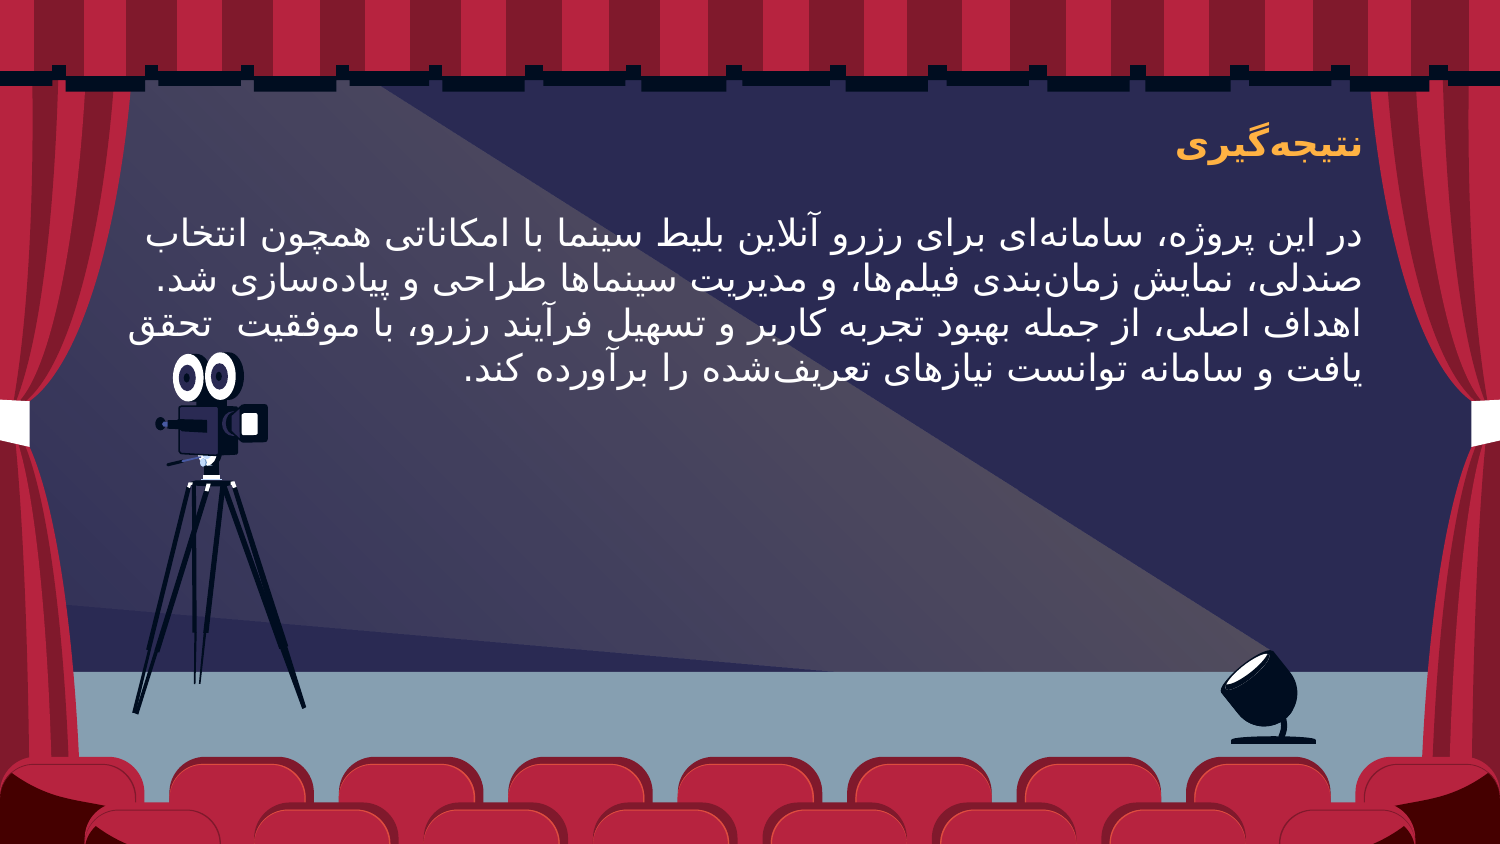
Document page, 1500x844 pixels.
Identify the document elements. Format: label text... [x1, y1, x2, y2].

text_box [131, 352, 307, 715]
list نتیجه‌گیری در این پروژه، سامانه‌ای برای رزرو آنلاین بلیط سینما با امکاناتی همچون انتخاب صندلی، نمایش زمان‌بندی فیلم‌ها، و مدیریت سینماها طراحی و پیاده‌سازی شد. اهداف اصلی، از جمله بهبود تجربه کاربر و تسهیل فرآیند رزرو، با موفقیت تحقق یافت و سامانه توانست نیازهای تعریف‌شده را برآورده کند. [112, 31, 1379, 522]
